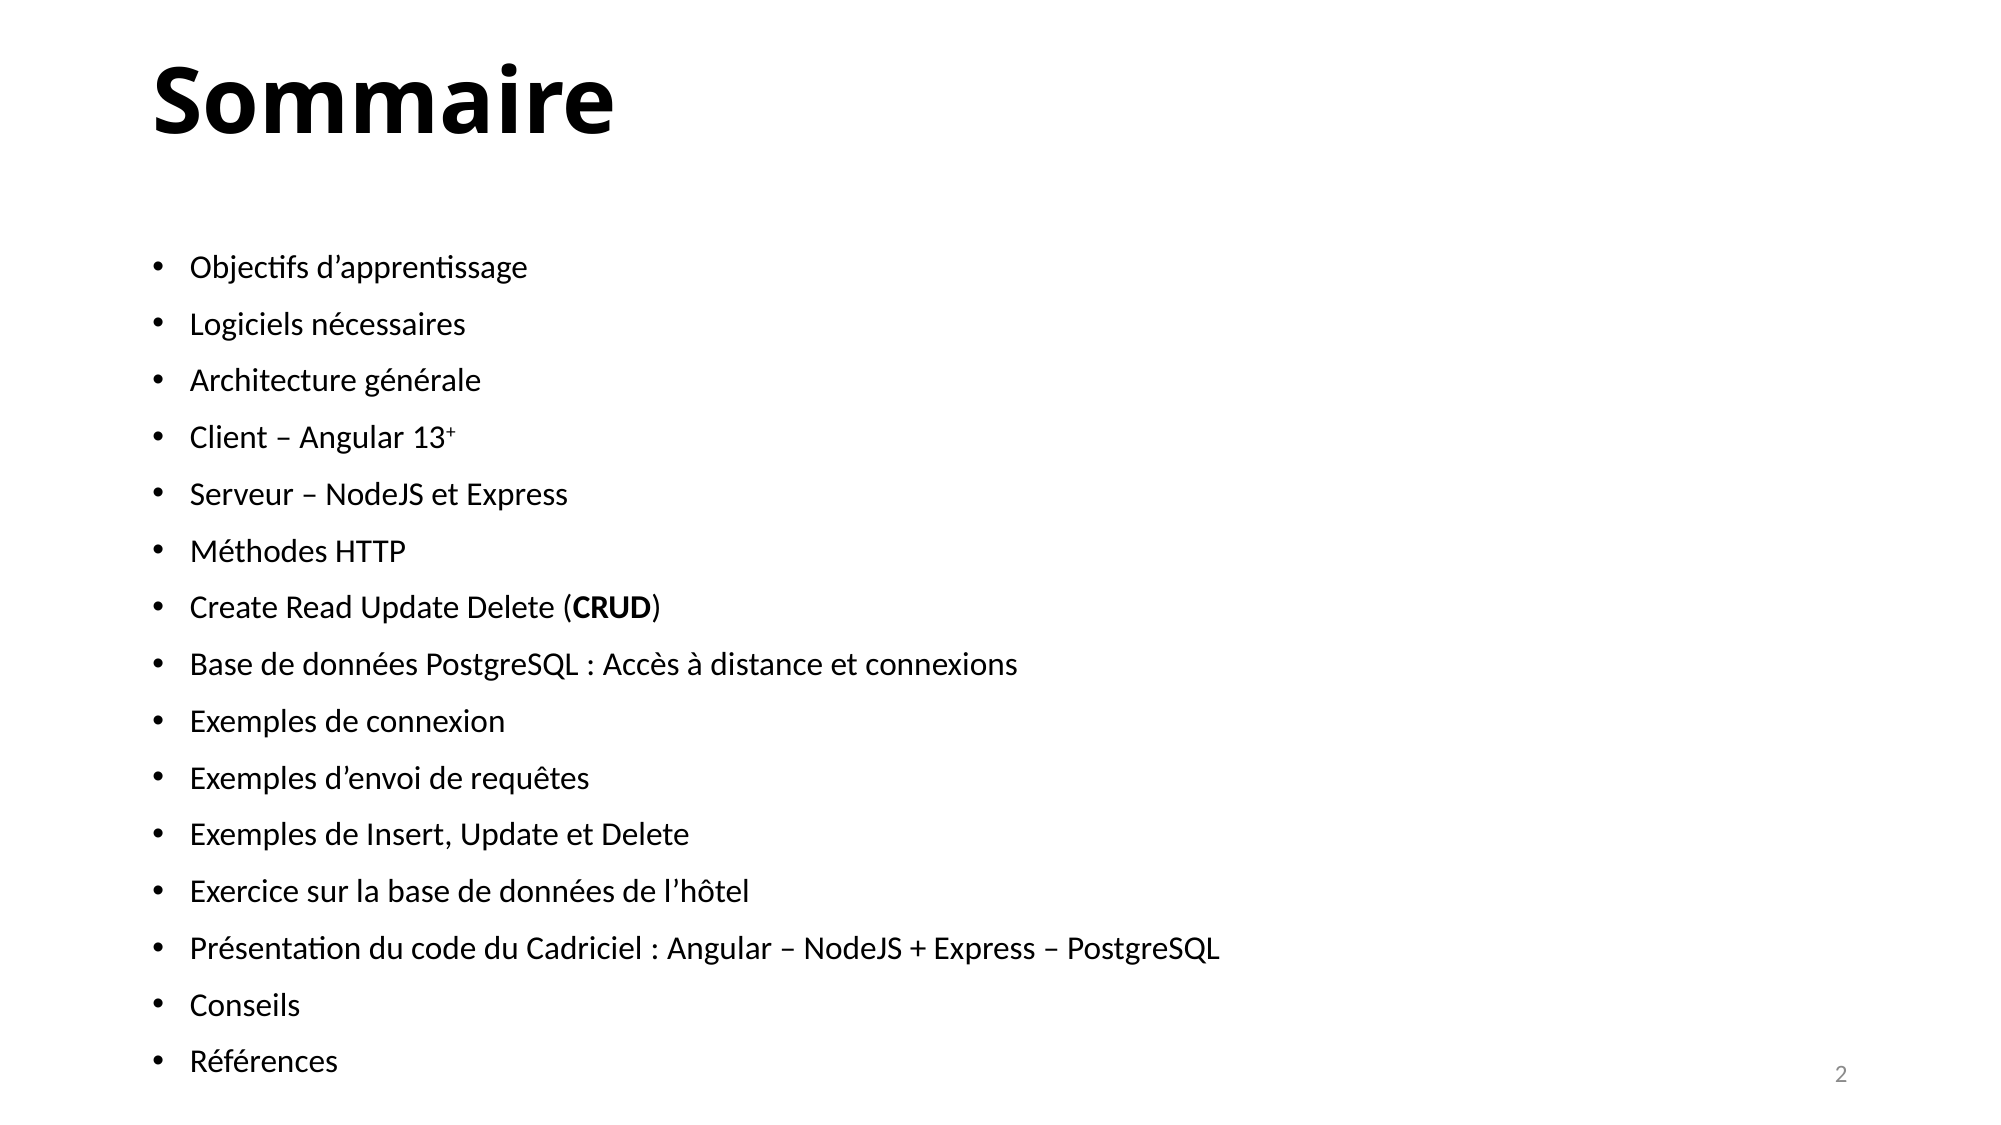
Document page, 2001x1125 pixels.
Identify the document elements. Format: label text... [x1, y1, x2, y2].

title Sommaire [137, 24, 1863, 183]
list Objectifs d’apprentissage Logiciels nécessaires Architecture générale Client – Angular 13+ Serveur – NodeJS et Express Méthodes HTTP Create Read Update Delete (CRUD) Base de données PostgreSQL : Accès à distance et connexions Exemples de connexion Exemples d’envoi de requêtes Exemples de Insert, Update et Delete Exercice sur la base de données de l’hôtel Présentation du code du Cadriciel : Angular – NodeJS + Express – PostgreSQL Conseils Références [137, 242, 1863, 1043]
slide_number 2 [1412, 1042, 1863, 1103]
